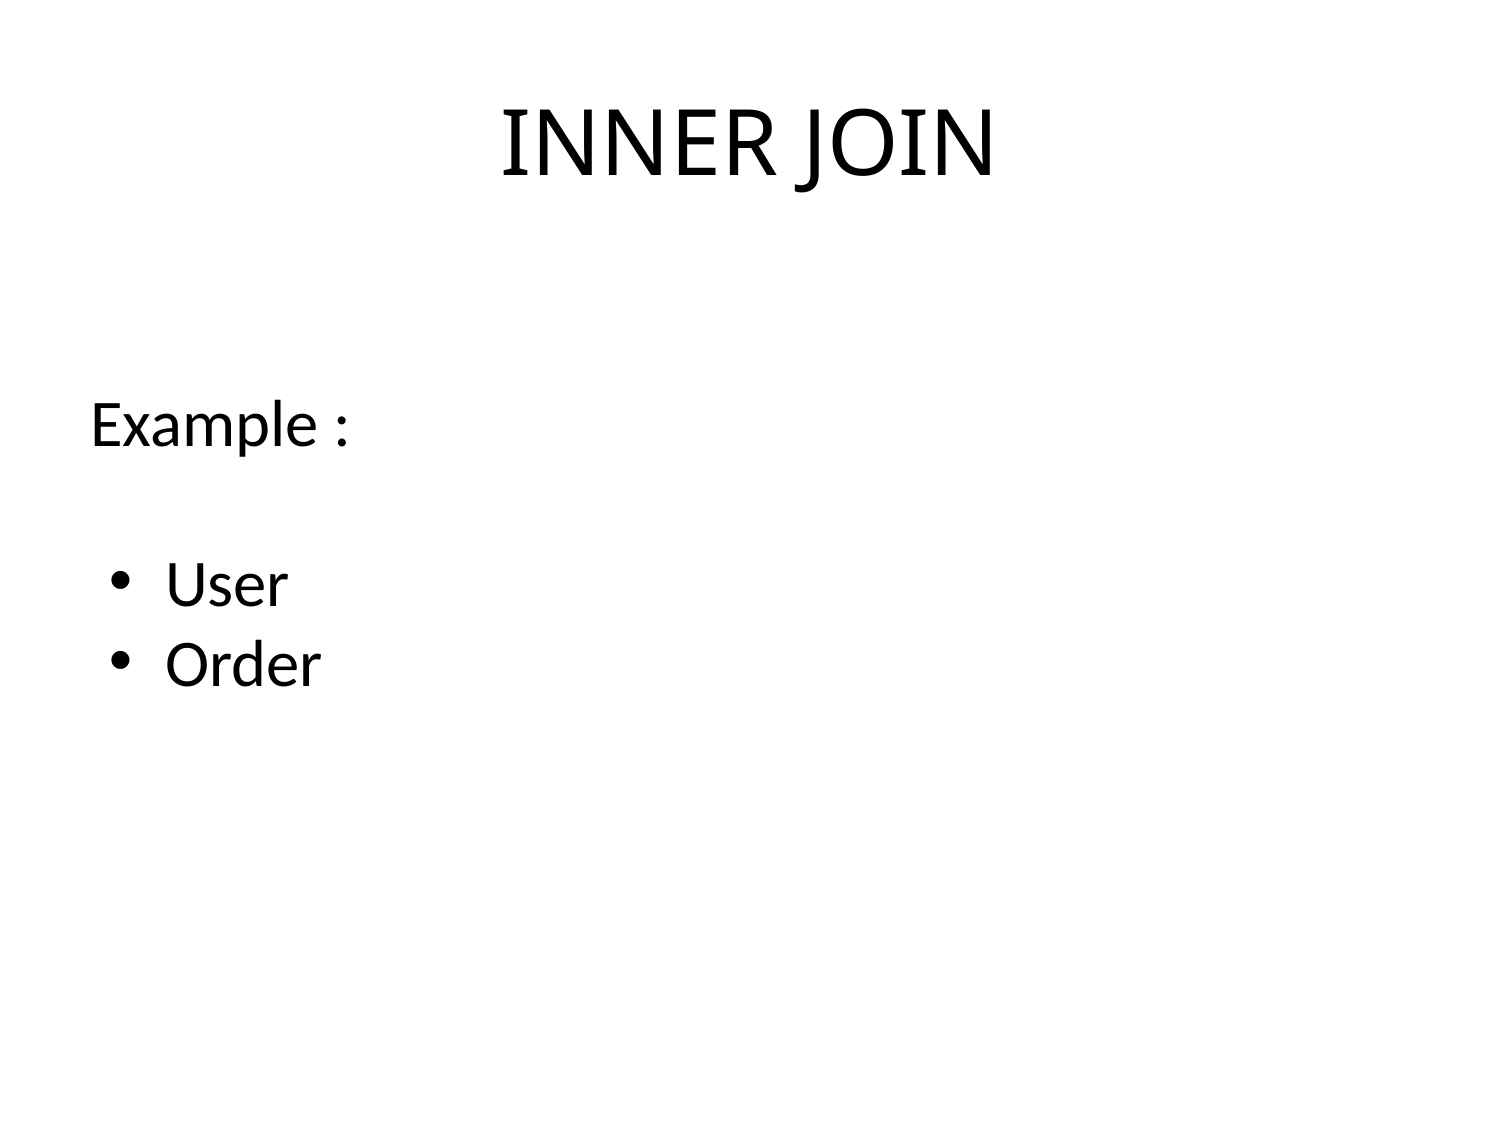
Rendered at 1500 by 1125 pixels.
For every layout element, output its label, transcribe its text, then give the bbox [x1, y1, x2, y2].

title INNER JOIN [75, 45, 1425, 233]
list Example : User Order [75, 372, 1425, 1005]
